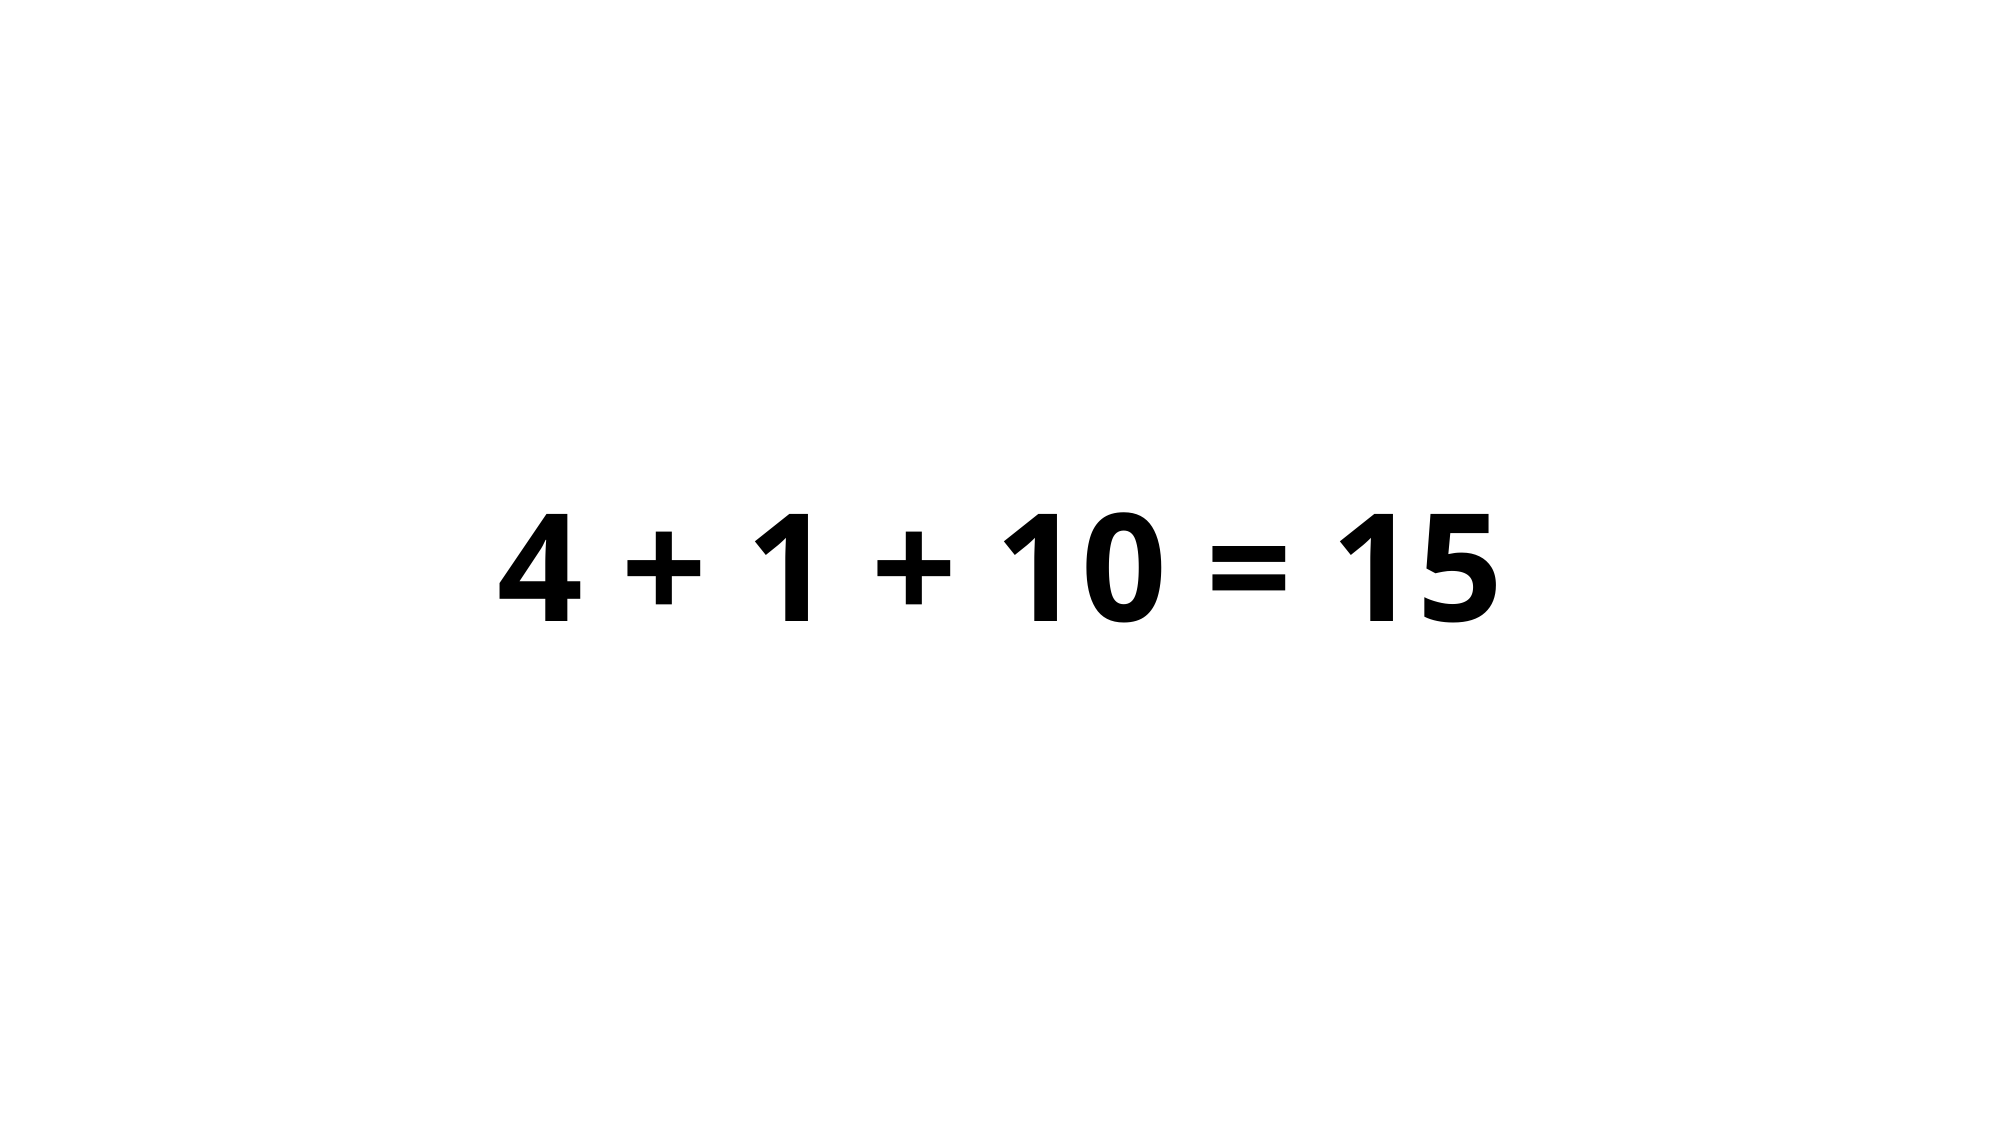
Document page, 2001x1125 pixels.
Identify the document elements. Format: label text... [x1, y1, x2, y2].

text_box 4 + 1 + 10 = 15 [175, 463, 1825, 659]
